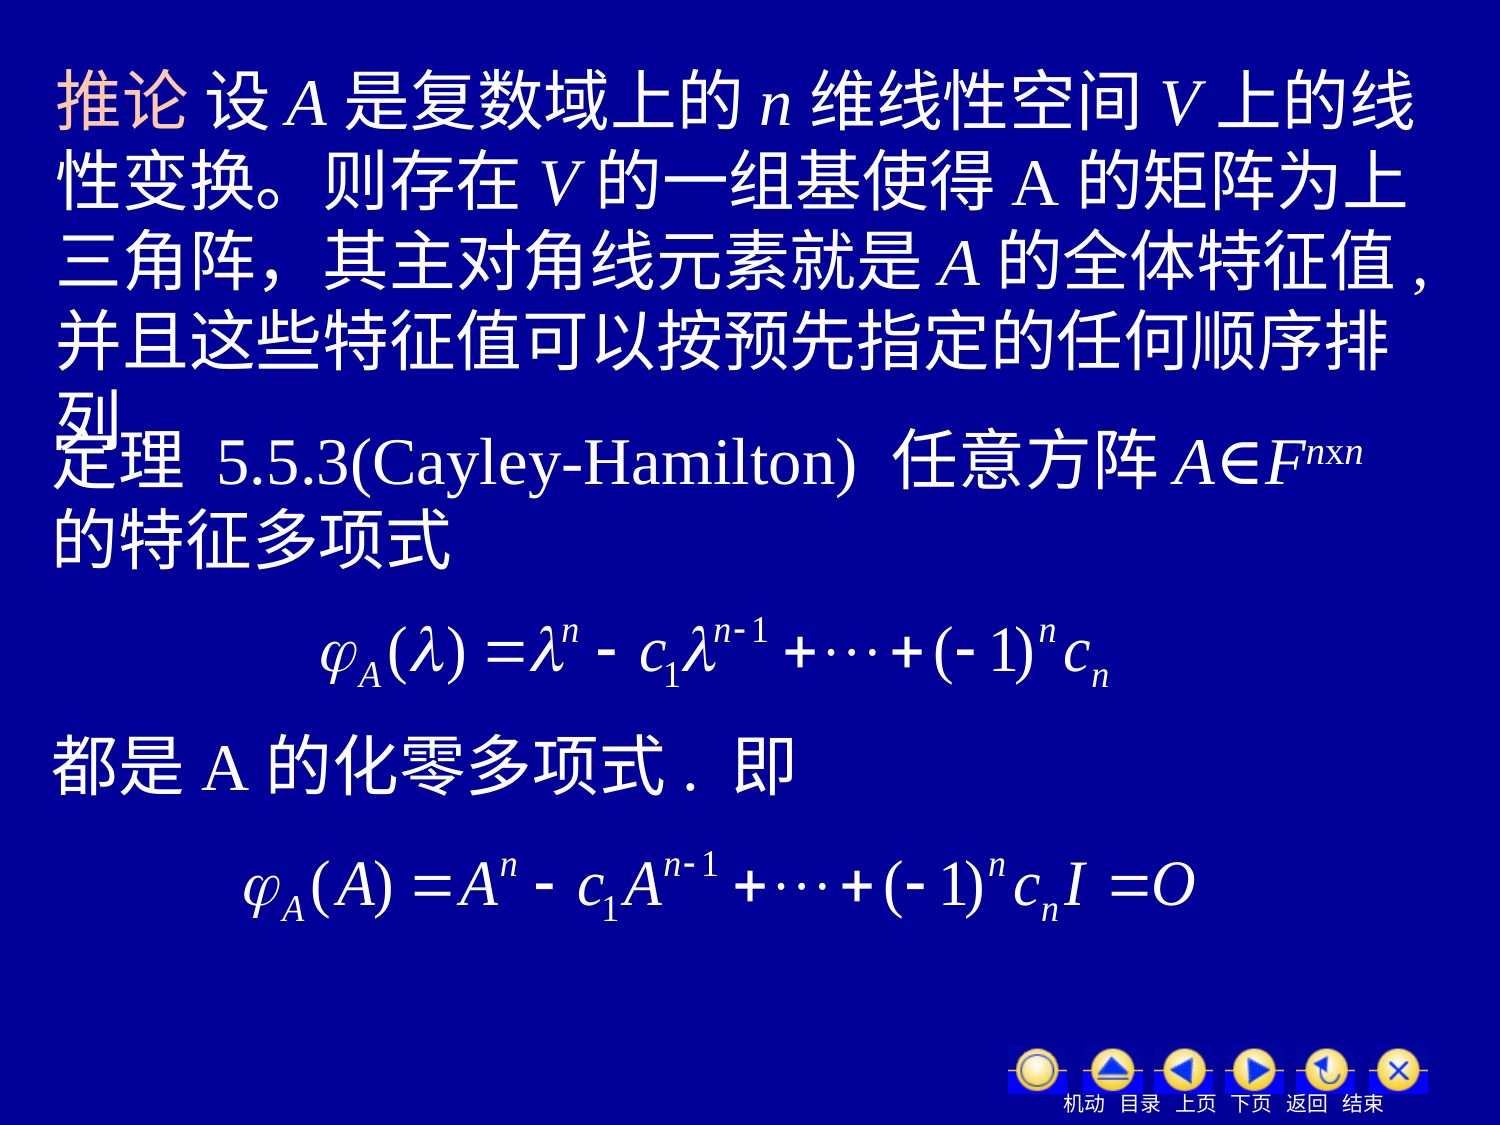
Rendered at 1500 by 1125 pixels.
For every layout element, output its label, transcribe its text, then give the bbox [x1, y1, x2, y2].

picture [1369, 1046, 1428, 1094]
text_box 定理 5.5.3(Cayley-Hamilton) 任意方阵A∈Fnxn的特征多项式 都是A的化零多项式. 即 [37, 410, 1395, 812]
picture [1154, 1046, 1213, 1094]
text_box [235, 834, 1205, 936]
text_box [311, 601, 1119, 703]
picture [1296, 1046, 1355, 1094]
picture [1008, 1046, 1067, 1094]
picture [1225, 1046, 1284, 1094]
picture [1083, 1046, 1143, 1094]
text_box 推论 设A是复数域上的n维线性空间V上的线性变换。则存在V的一组基使得A的矩阵为上三角阵，其主对角线元素就是A的全体特征值, 并且这些特征值可以按预先指定的任何顺序排列. [40, 51, 1470, 467]
